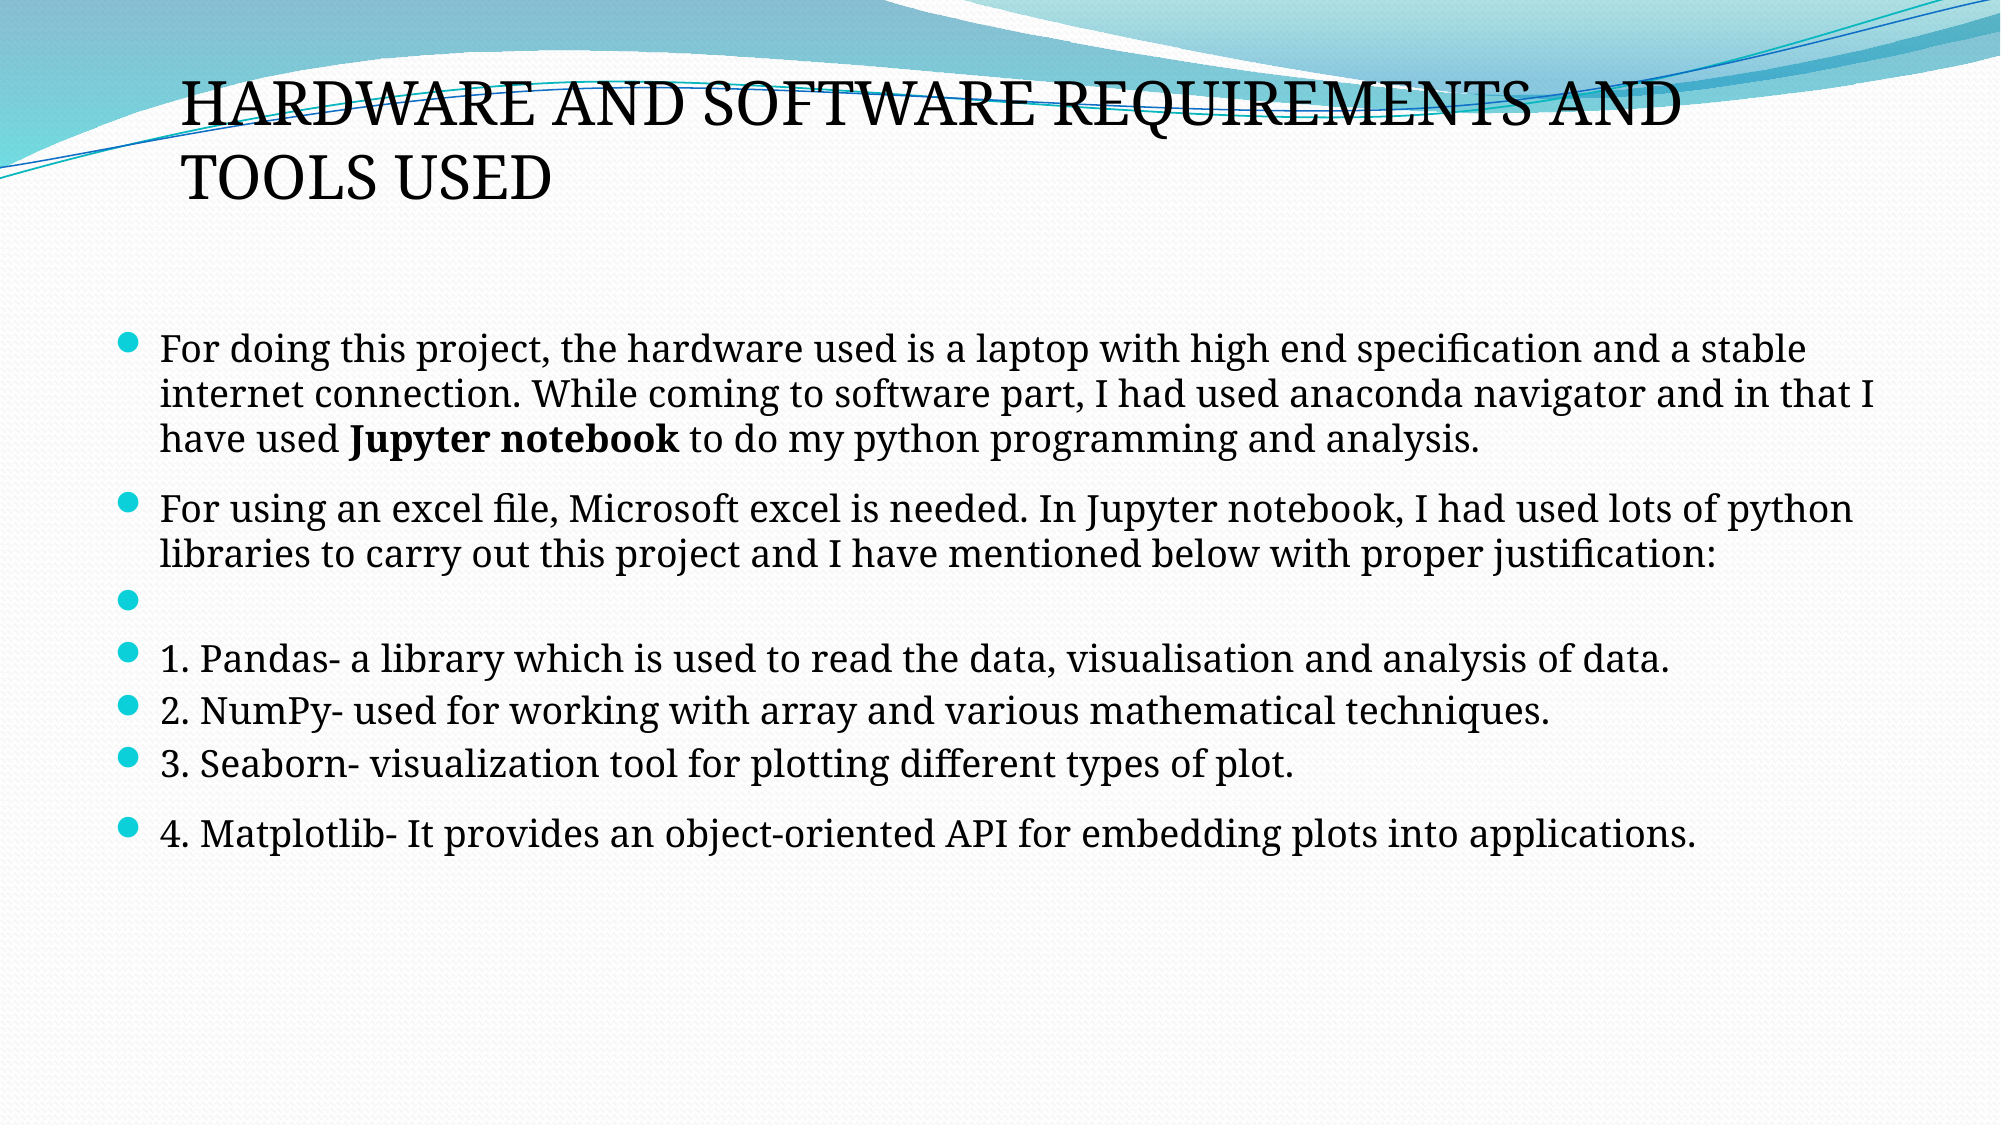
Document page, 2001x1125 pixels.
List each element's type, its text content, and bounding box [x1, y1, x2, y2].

list For doing this project, the hardware used is a laptop with high end specification and a stable internet connection. While coming to software part, I had used anaconda navigator and in that I have used Jupyter notebook to do my python programming and analysis. For using an excel file, Microsoft excel is needed. In Jupyter notebook, I had used lots of python libraries to carry out this project and I have mentioned below with proper justification: 1. Pandas- a library which is used to read the data, visualisation and analysis of data. 2. NumPy- used for working with array and various mathematical techniques. 3. Seaborn- visualization tool for plotting different types of plot. 4. Matplotlib- It provides an object-oriented API for embedding plots into applications. [99, 317, 1900, 1038]
title HARDWARE AND SOFTWARE REQUIREMENTS AND TOOLS USED [180, 55, 1830, 285]
